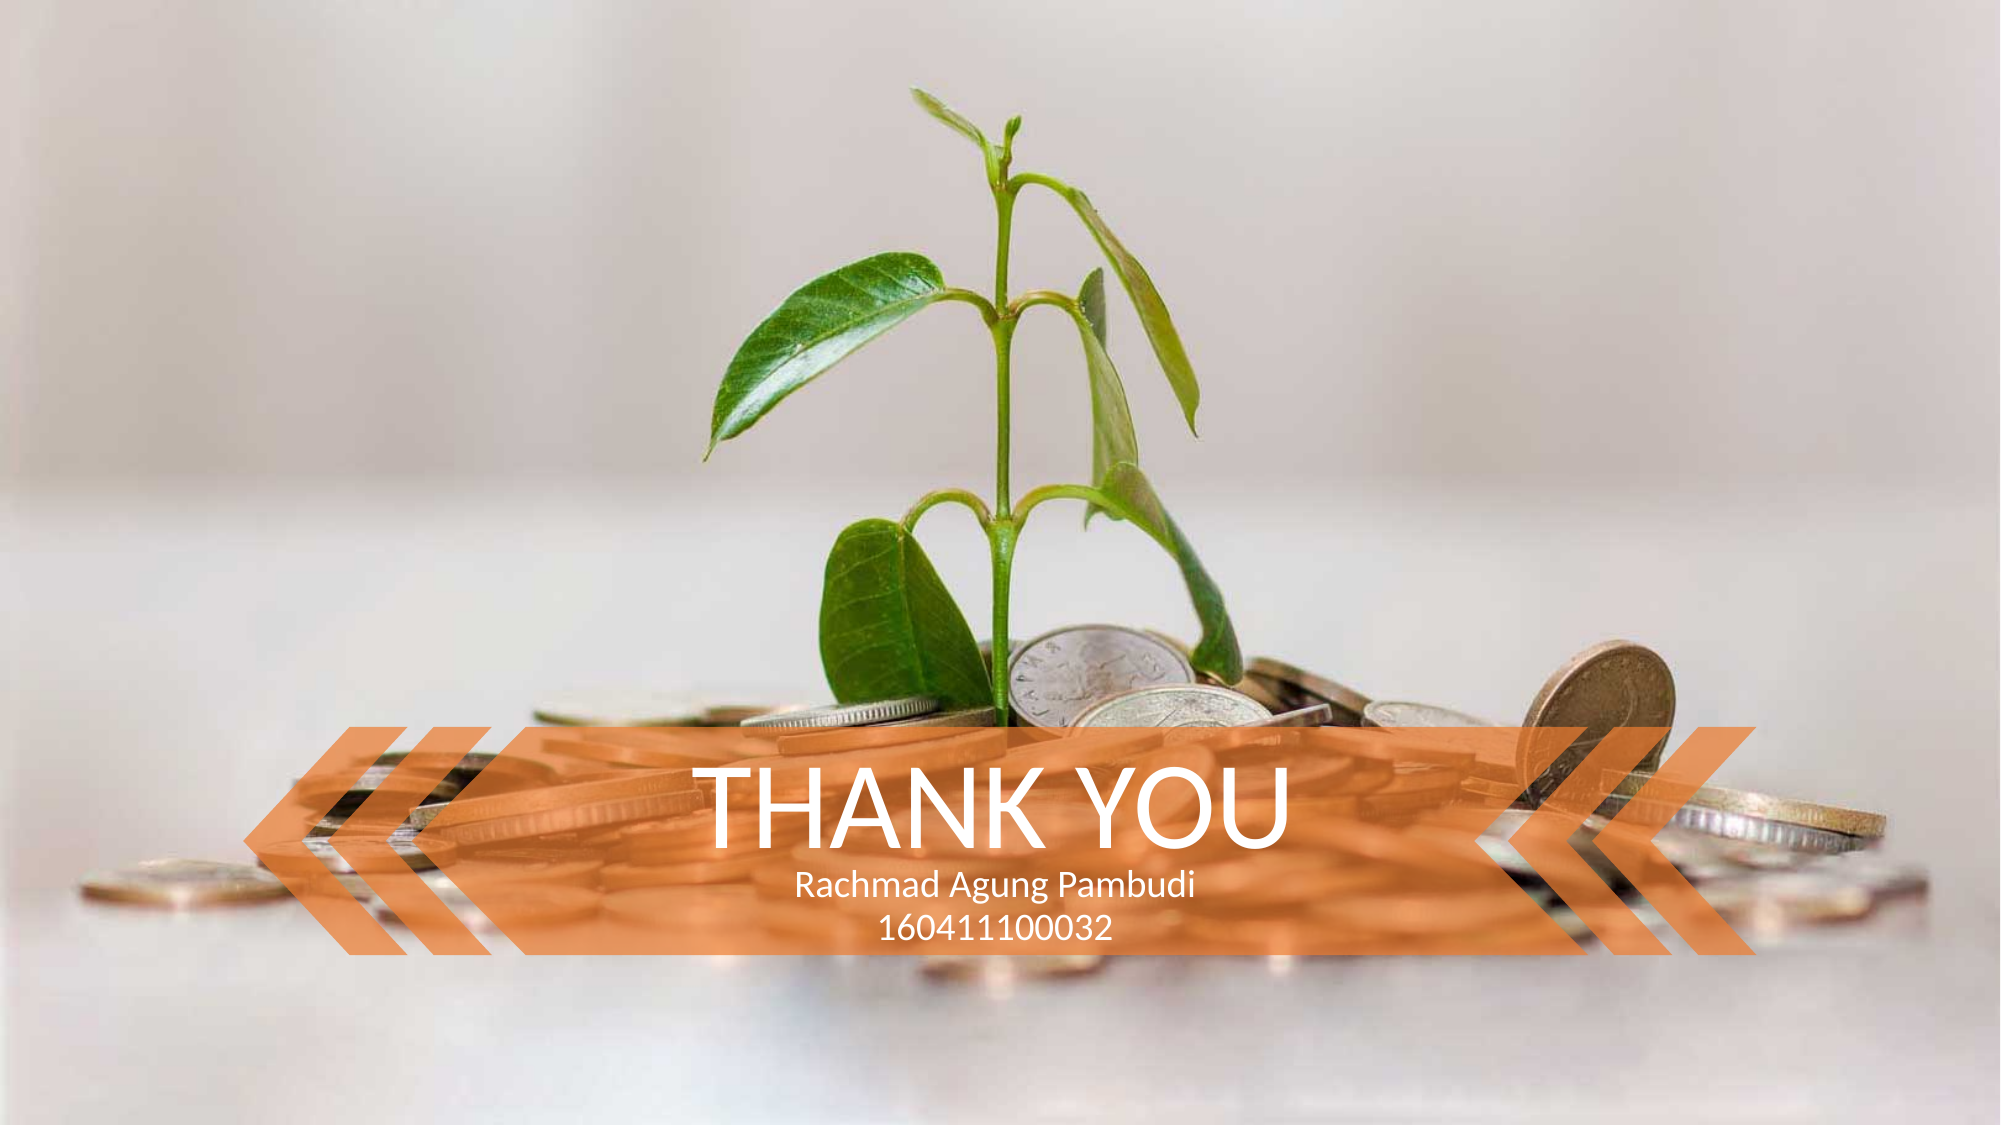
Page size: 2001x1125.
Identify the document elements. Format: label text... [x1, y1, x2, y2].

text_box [243, 726, 1757, 956]
text_box THANK YOU [575, 716, 1412, 726]
picture [0, 0, 2001, 1125]
